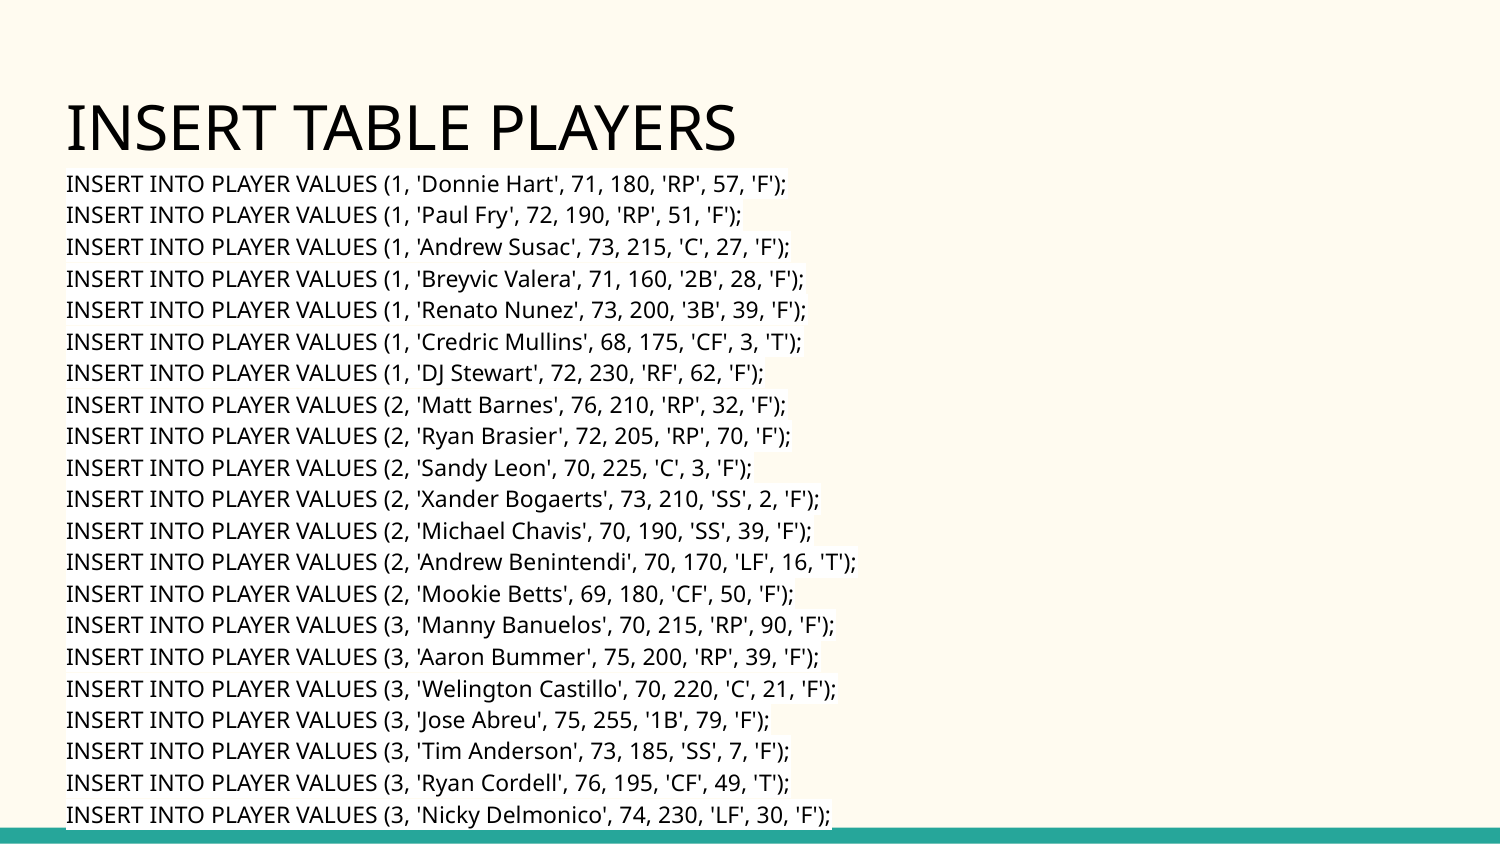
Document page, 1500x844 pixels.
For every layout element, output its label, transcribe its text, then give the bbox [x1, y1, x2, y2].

title INSERT TABLE PLAYERS [51, 72, 1449, 150]
list INSERT INTO PLAYER VALUES (1, 'Donnie Hart', 71, 180, 'RP', 57, 'F'); INSERT INTO PLAYER VALUES (1, 'Paul Fry', 72, 190, 'RP', 51, 'F'); INSERT INTO PLAYER VALUES (1, 'Andrew Susac', 73, 215, 'C', 27, 'F'); INSERT INTO PLAYER VALUES (1, 'Breyvic Valera', 71, 160, '2B', 28, 'F'); INSERT INTO PLAYER VALUES (1, 'Renato Nunez', 73, 200, '3B', 39, 'F'); INSERT INTO PLAYER VALUES (1, 'Credric Mullins', 68, 175, 'CF', 3, 'T'); INSERT INTO PLAYER VALUES (1, 'DJ Stewart', 72, 230, 'RF', 62, 'F'); INSERT INTO PLAYER VALUES (2, 'Matt Barnes', 76, 210, 'RP', 32, 'F'); INSERT INTO PLAYER VALUES (2, 'Ryan Brasier', 72, 205, 'RP', 70, 'F'); INSERT INTO PLAYER VALUES (2, 'Sandy Leon', 70, 225, 'C', 3, 'F'); INSERT INTO PLAYER VALUES (2, 'Xander Bogaerts', 73, 210, 'SS', 2, 'F'); INSERT INTO PLAYER VALUES (2, 'Michael Chavis', 70, 190, 'SS', 39, 'F'); INSERT INTO PLAYER VALUES (2, 'Andrew Benintendi', 70, 170, 'LF', 16, 'T'); INSERT INTO PLAYER VALUES (2, 'Mookie Betts', 69, 180, 'CF', 50, 'F'); INSERT INTO PLAYER VALUES (3, 'Manny Banuelos', 70, 215, 'RP', 90, 'F'); INSERT INTO PLAYER VALUES (3, 'Aaron Bummer', 75, 200, 'RP', 39, 'F'); INSERT INTO PLAYER VALUES (3, 'Welington Castillo', 70, 220, 'C', 21, 'F'); INSERT INTO PLAYER VALUES (3, 'Jose Abreu', 75, 255, '1B', 79, 'F'); INSERT INTO PLAYER VALUES (3, 'Tim Anderson', 73, 185, 'SS', 7, 'F'); INSERT INTO PLAYER VALUES (3, 'Ryan Cordell', 76, 195, 'CF', 49, 'T'); INSERT INTO PLAYER VALUES (3, 'Nicky Delmonico', 74, 230, 'LF', 30, 'F'); [51, 150, 1449, 821]
